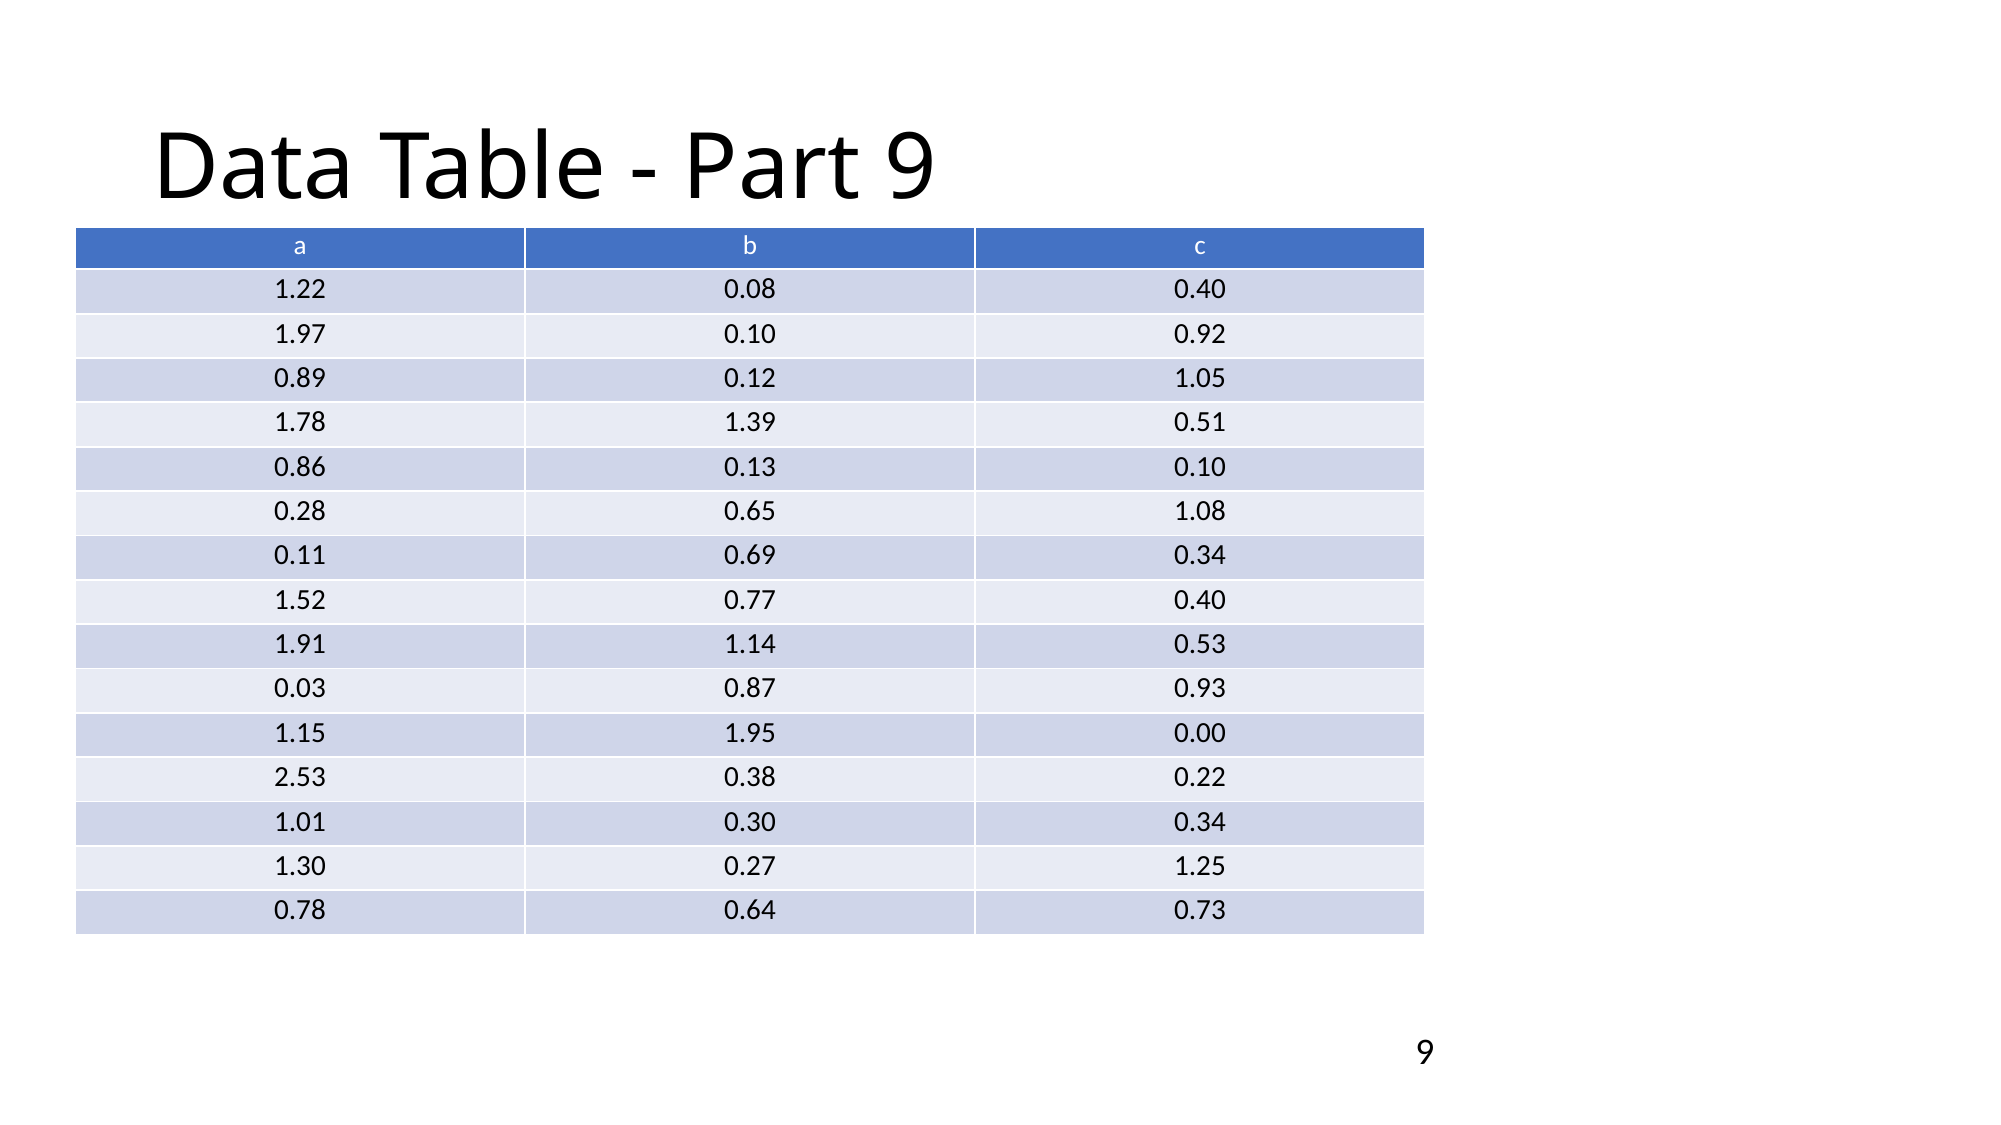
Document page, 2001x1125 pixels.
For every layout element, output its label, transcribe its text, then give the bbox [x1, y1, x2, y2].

table_cell 0.28 [76, 492, 524, 535]
table_cell 0.65 [526, 492, 974, 535]
table_cell 1.39 [526, 403, 974, 446]
table_cell 0.10 [976, 448, 1424, 490]
table_cell 1.15 [76, 714, 524, 756]
table_cell 0.40 [976, 270, 1424, 313]
title Data Table - Part 9 [137, 59, 1863, 278]
table_cell 0.30 [526, 802, 974, 845]
table_cell 0.10 [526, 315, 974, 357]
table_cell 0.34 [976, 802, 1424, 845]
table_cell 0.77 [526, 581, 974, 623]
table_cell 1.05 [976, 359, 1424, 401]
table_cell 0.13 [526, 448, 974, 490]
table_cell 0.51 [976, 403, 1424, 446]
table_cell 0.69 [526, 536, 974, 579]
table_cell 0.03 [76, 669, 524, 712]
table_cell 0.53 [976, 625, 1424, 668]
table_cell 0.27 [526, 847, 974, 889]
table_cell 0.12 [526, 359, 974, 401]
table_cell 0.38 [526, 758, 974, 801]
table_cell 0.87 [526, 669, 974, 712]
table_cell 1.95 [526, 714, 974, 756]
table_cell 0.11 [76, 536, 524, 579]
table_header b [526, 228, 974, 268]
table_cell 0.86 [76, 448, 524, 490]
table_cell 1.30 [76, 847, 524, 889]
table_cell 1.91 [76, 625, 524, 668]
table_cell 1.08 [976, 492, 1424, 535]
table_cell 1.52 [76, 581, 524, 623]
table_cell 1.97 [76, 315, 524, 357]
table_cell 0.64 [526, 891, 974, 934]
table_cell 0.73 [976, 891, 1424, 934]
table_cell 0.00 [976, 714, 1424, 756]
table_cell 0.92 [976, 315, 1424, 357]
table_cell 1.01 [76, 802, 524, 845]
table_header a [76, 228, 524, 268]
table_cell 1.25 [976, 847, 1424, 889]
table_cell 0.93 [976, 669, 1424, 712]
table_header c [976, 228, 1424, 268]
table_cell 0.34 [976, 536, 1424, 579]
table_cell 1.14 [526, 625, 974, 668]
table_cell 0.22 [976, 758, 1424, 801]
table_cell 2.53 [76, 758, 524, 801]
table_cell 1.22 [76, 270, 524, 313]
table_cell 1.78 [76, 403, 524, 446]
table_cell 0.08 [526, 270, 974, 313]
table_cell 0.78 [76, 891, 524, 934]
text_box 9 [1400, 974, 1450, 1080]
table_cell 0.89 [76, 359, 524, 401]
table_cell 0.40 [976, 581, 1424, 623]
